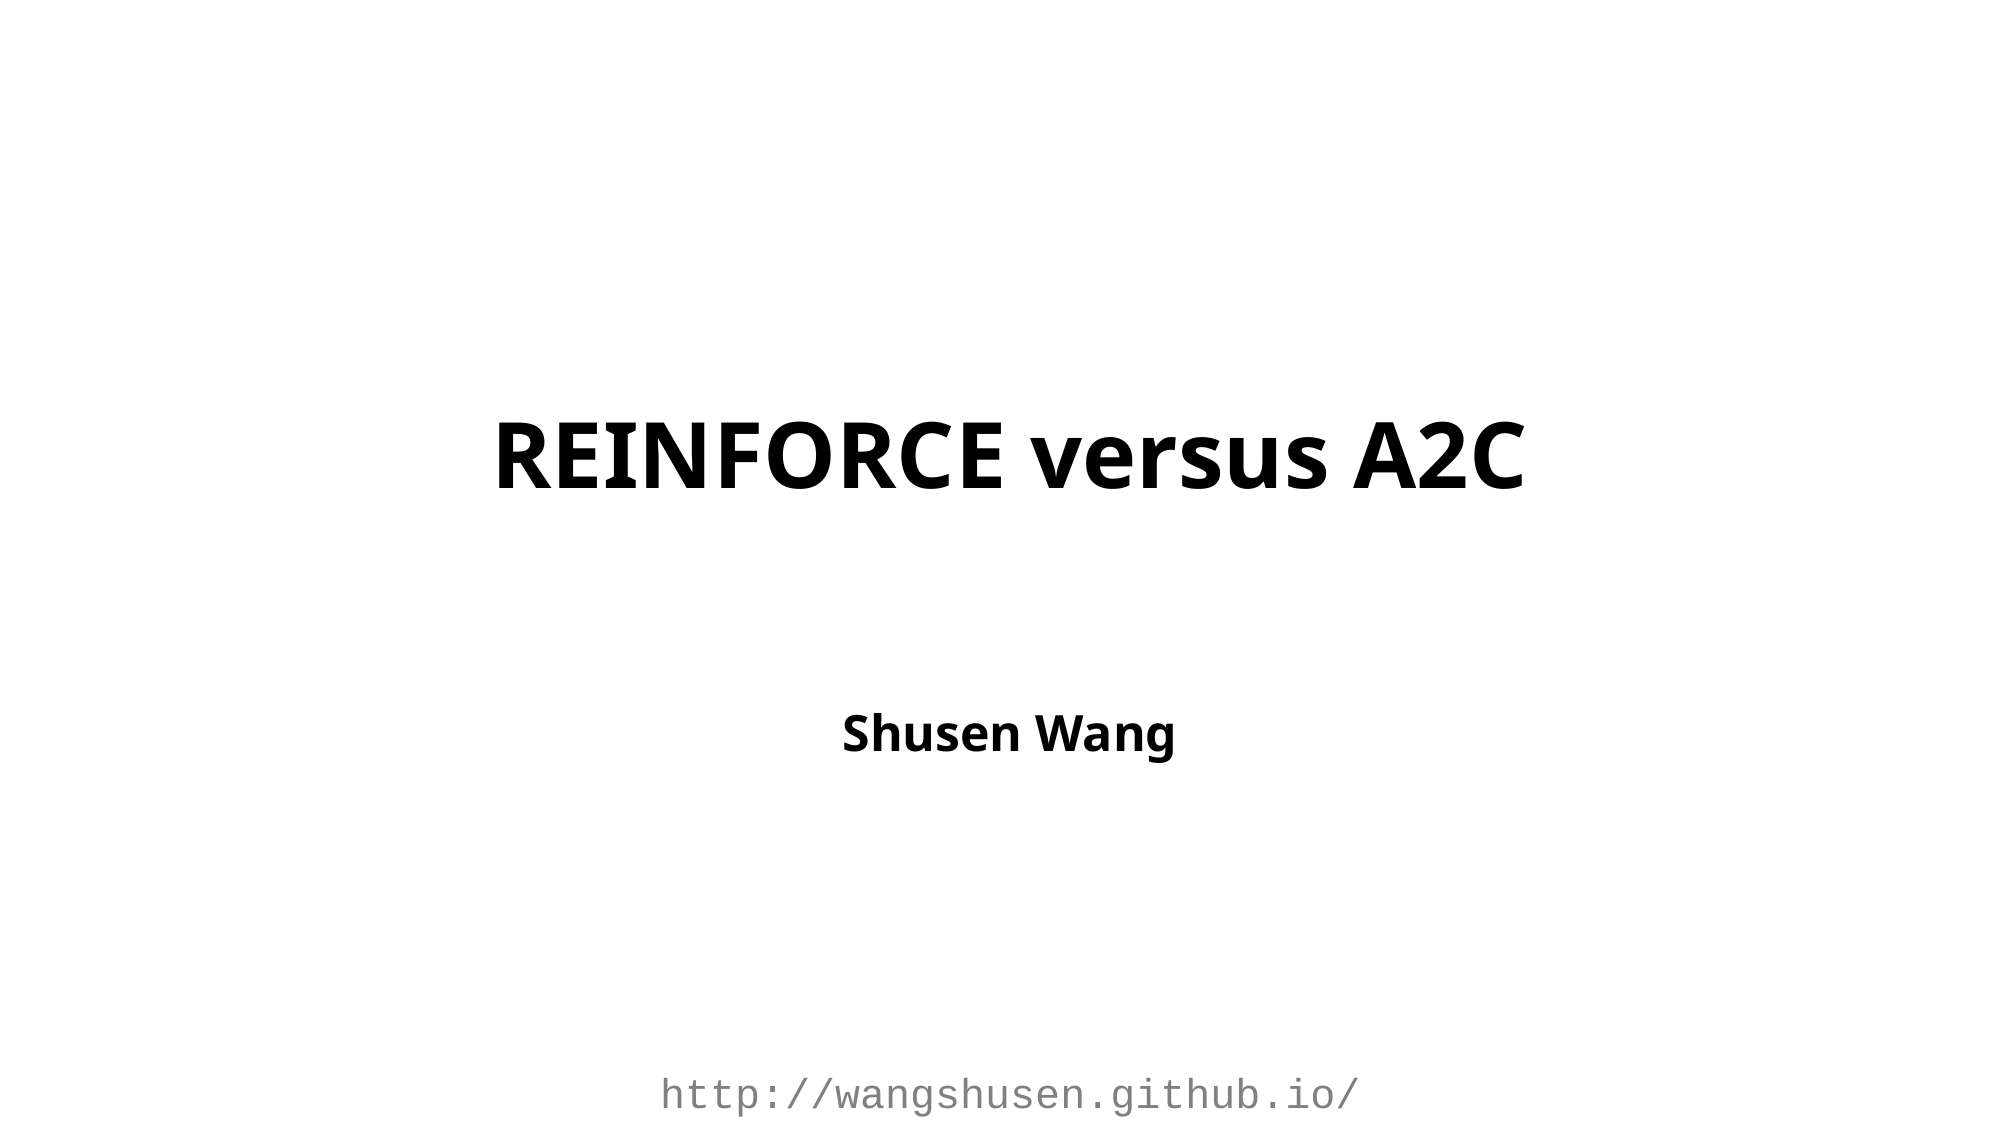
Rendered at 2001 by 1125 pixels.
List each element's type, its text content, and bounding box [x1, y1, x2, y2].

title REINFORCE versus A2C [76, 193, 1944, 516]
text_box http://wangshusen.github.io/ [645, 1059, 1375, 1125]
text_box Shusen Wang [801, 700, 1220, 972]
